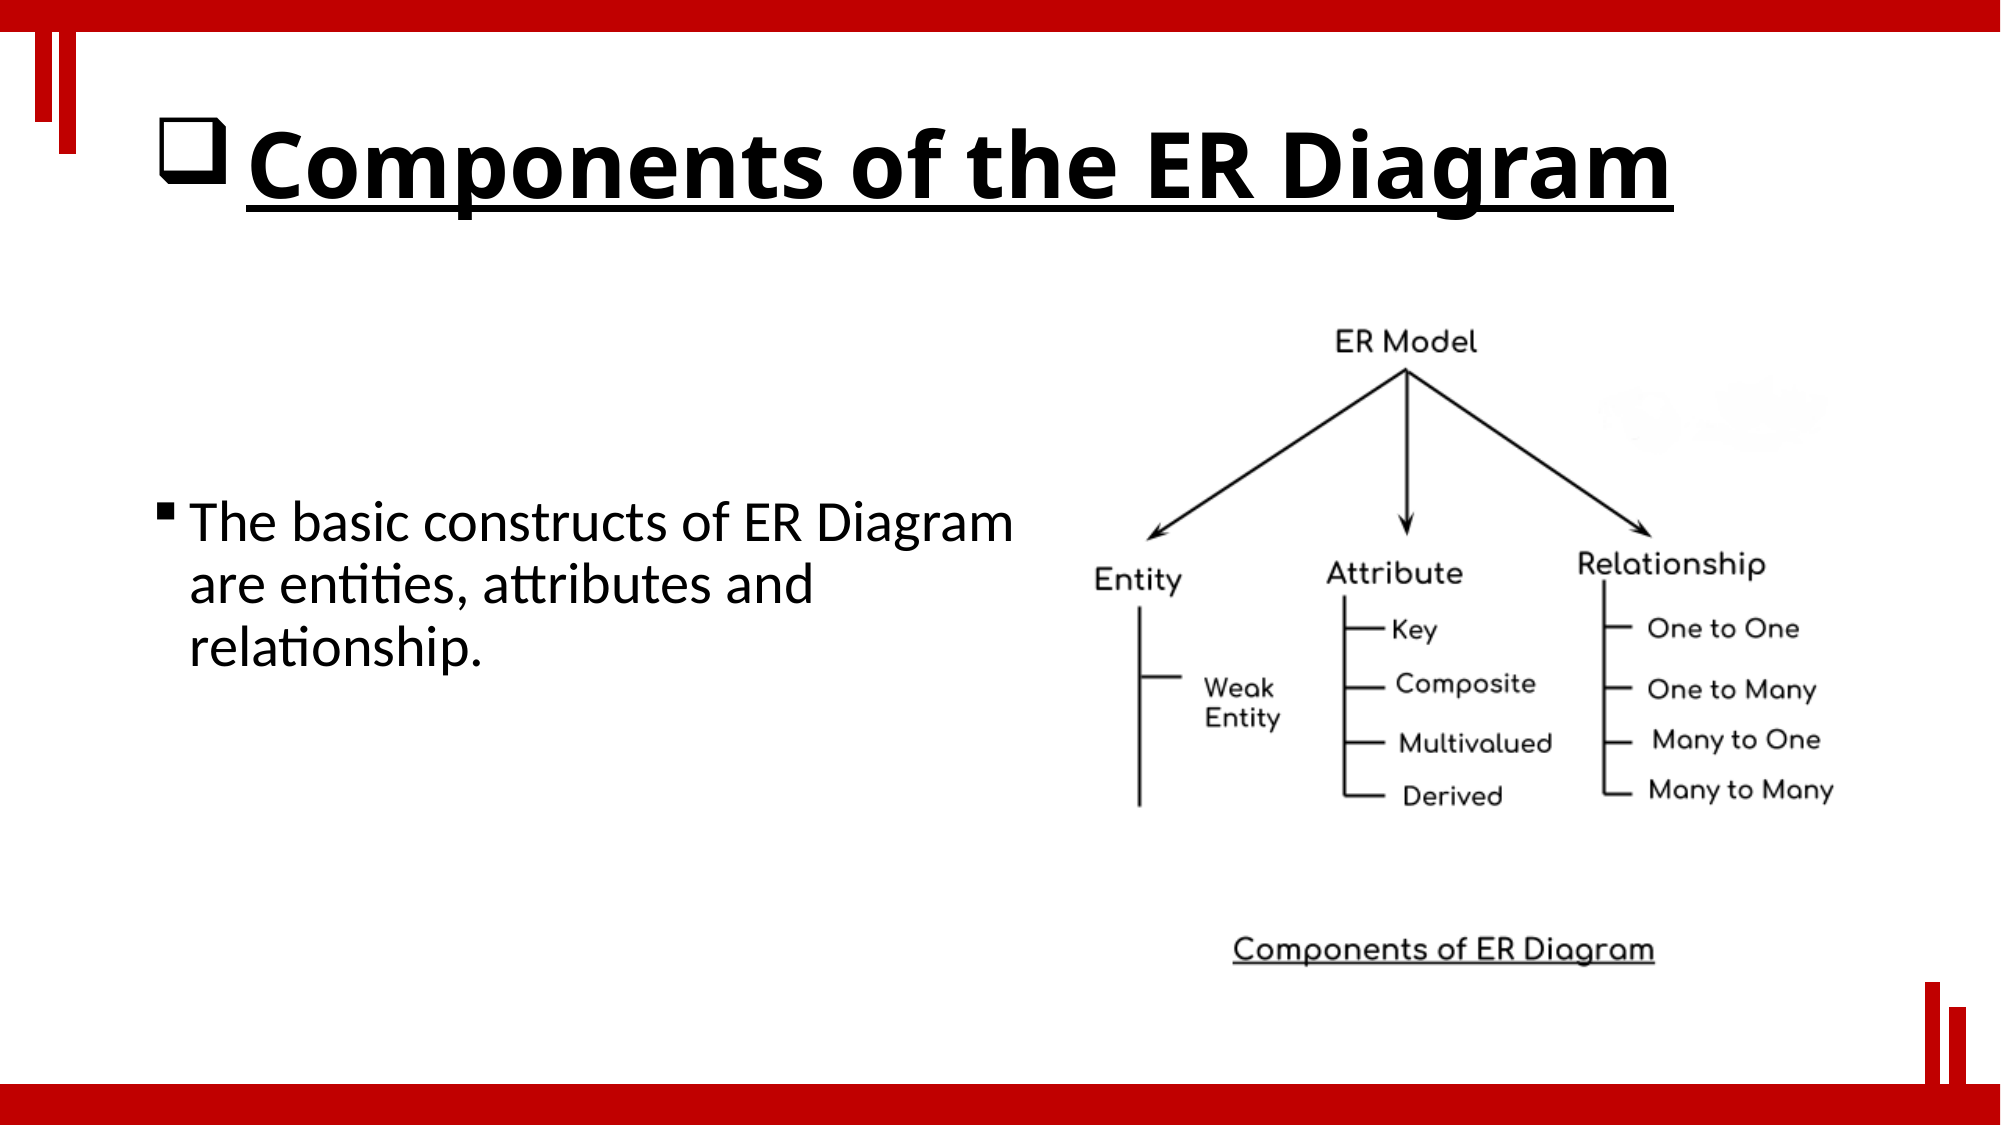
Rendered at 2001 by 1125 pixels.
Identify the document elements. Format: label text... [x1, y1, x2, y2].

list The basic constructs of ER Diagram are entities, attributes and relationship. [137, 483, 1064, 730]
picture [1064, 265, 1846, 1047]
title Components of the ER Diagram [137, 59, 1863, 278]
